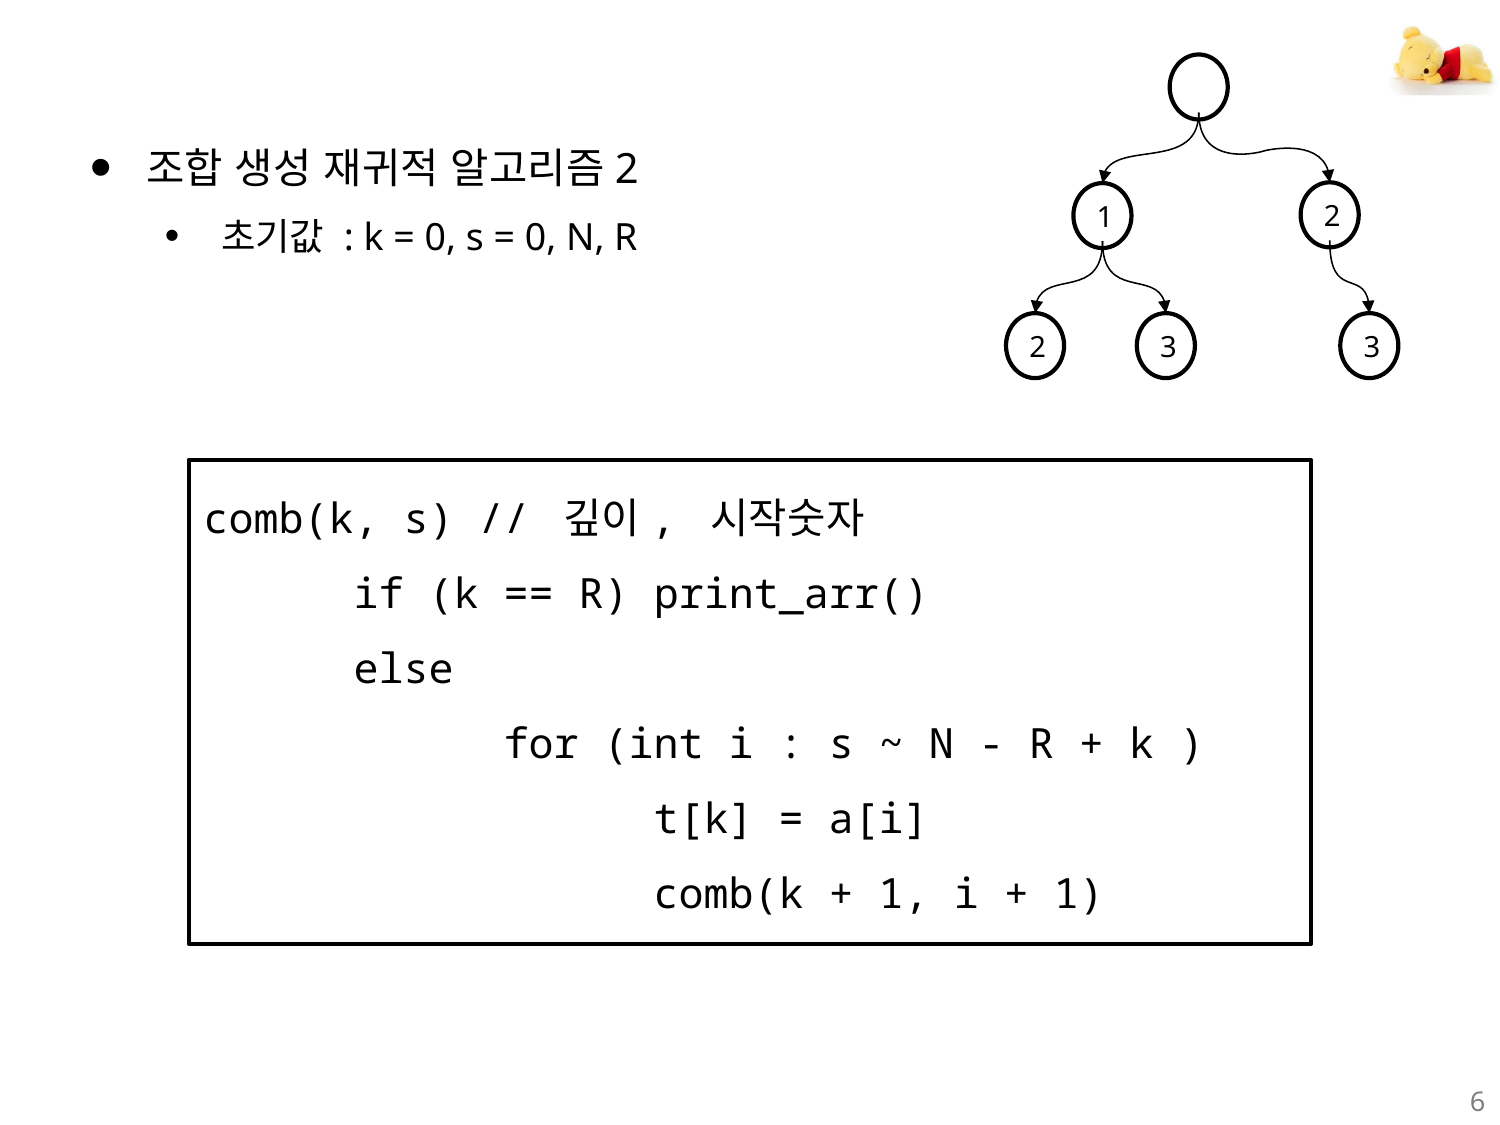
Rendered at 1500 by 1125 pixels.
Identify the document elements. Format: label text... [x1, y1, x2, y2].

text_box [1005, 54, 1399, 379]
text_box comb(k, s) // 깊이, 시작숫자 if (k == R) print_arr() else for (int i : s ~ N - R + k ) t[k] = a[i] comb(k + 1, i + 1) [188, 459, 1311, 944]
picture [1387, 0, 1500, 113]
list 조합 생성 재귀적 알고리즘2 초기값 : k = 0, s = 0, N, R [75, 119, 1425, 926]
slide_number 6 [1149, 1076, 1500, 1125]
